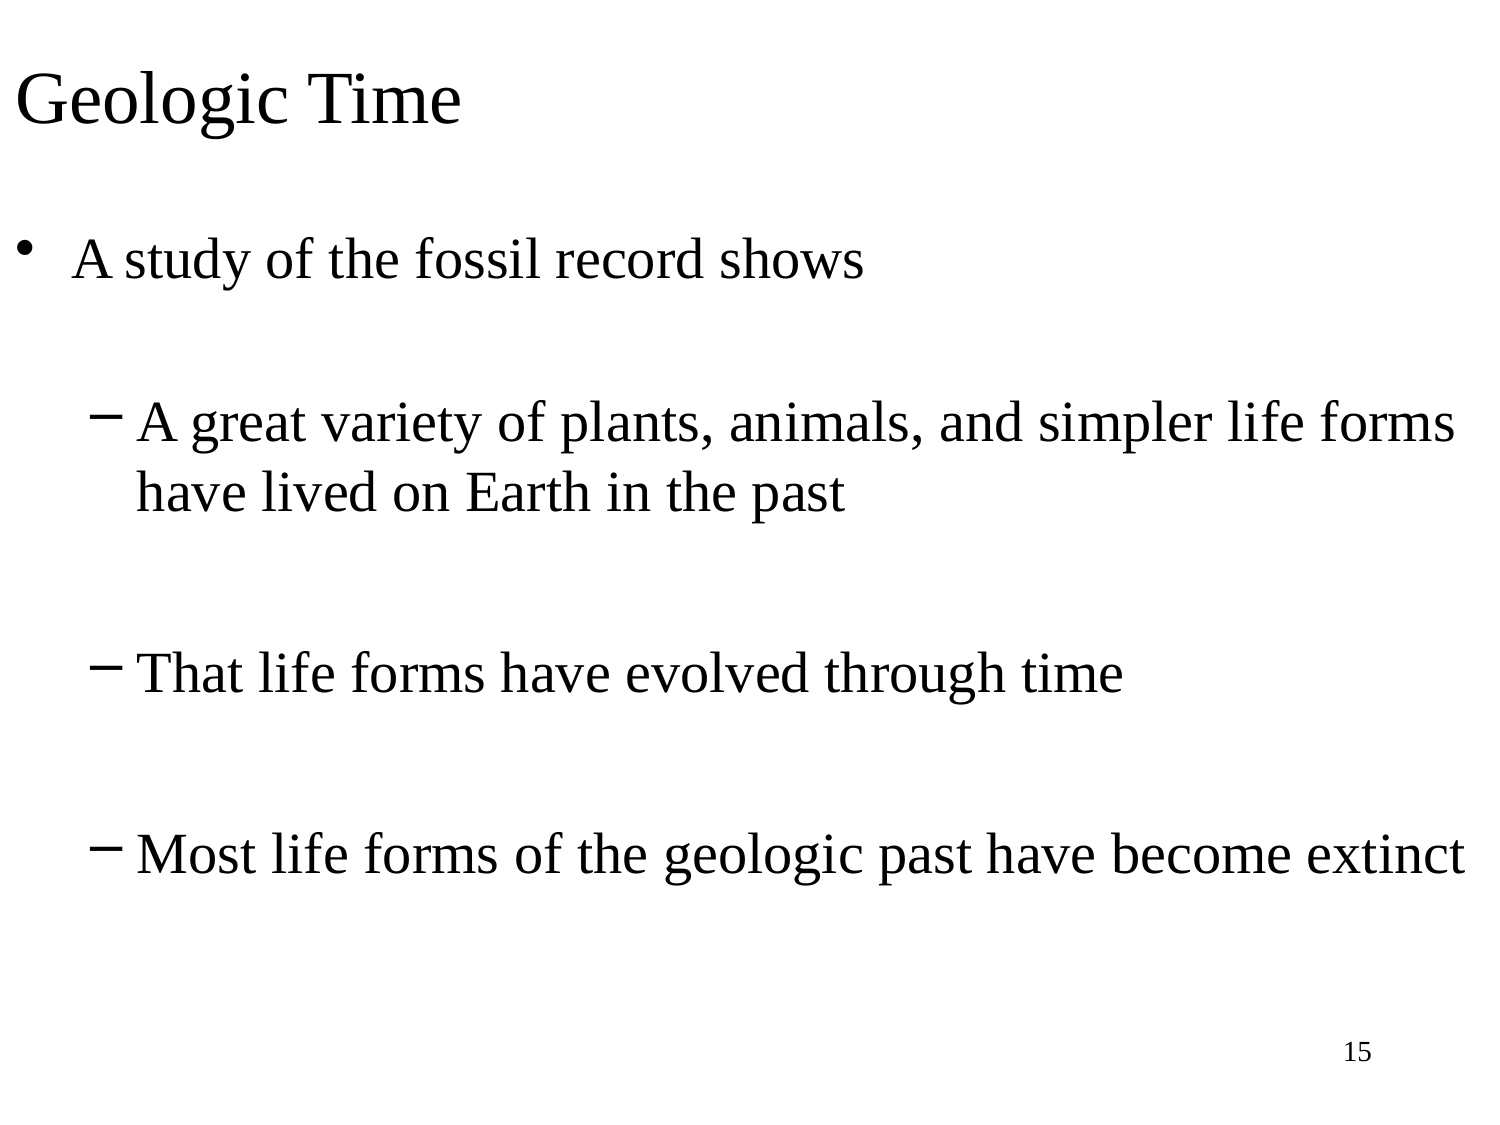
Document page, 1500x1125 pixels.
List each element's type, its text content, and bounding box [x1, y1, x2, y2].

slide_number 15 [1074, 1024, 1388, 1101]
title Geologic Time [0, 0, 1276, 188]
list A study of the fossil record shows A great variety of plants, animals, and simpler life forms have lived on Earth in the past That life forms have evolved through time Most life forms of the geologic past have become extinct [0, 212, 1500, 1001]
